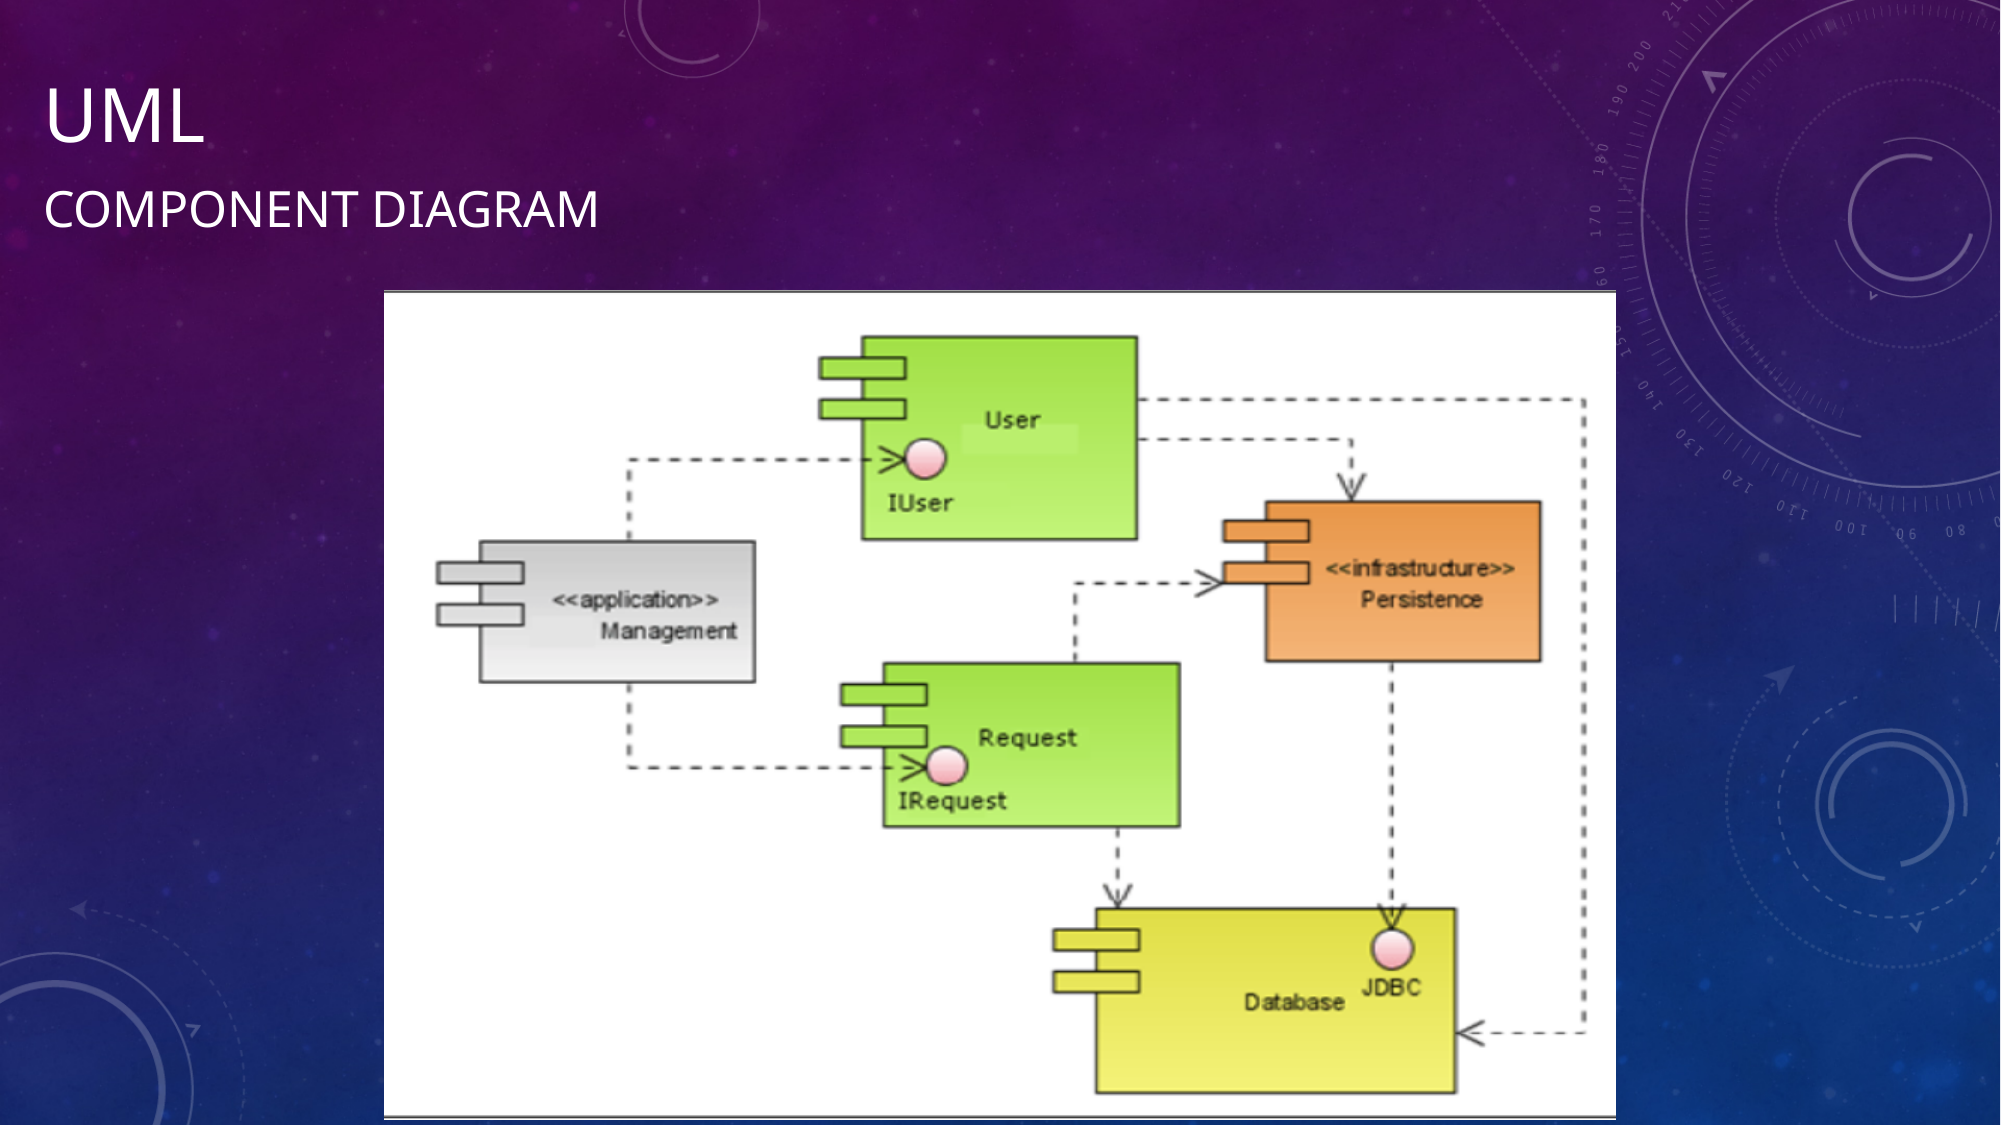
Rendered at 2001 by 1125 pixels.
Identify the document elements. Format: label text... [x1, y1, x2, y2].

picture [0, 0, 2001, 1125]
title uml [28, 50, 1684, 144]
text_box Component diagram [28, 144, 1684, 270]
